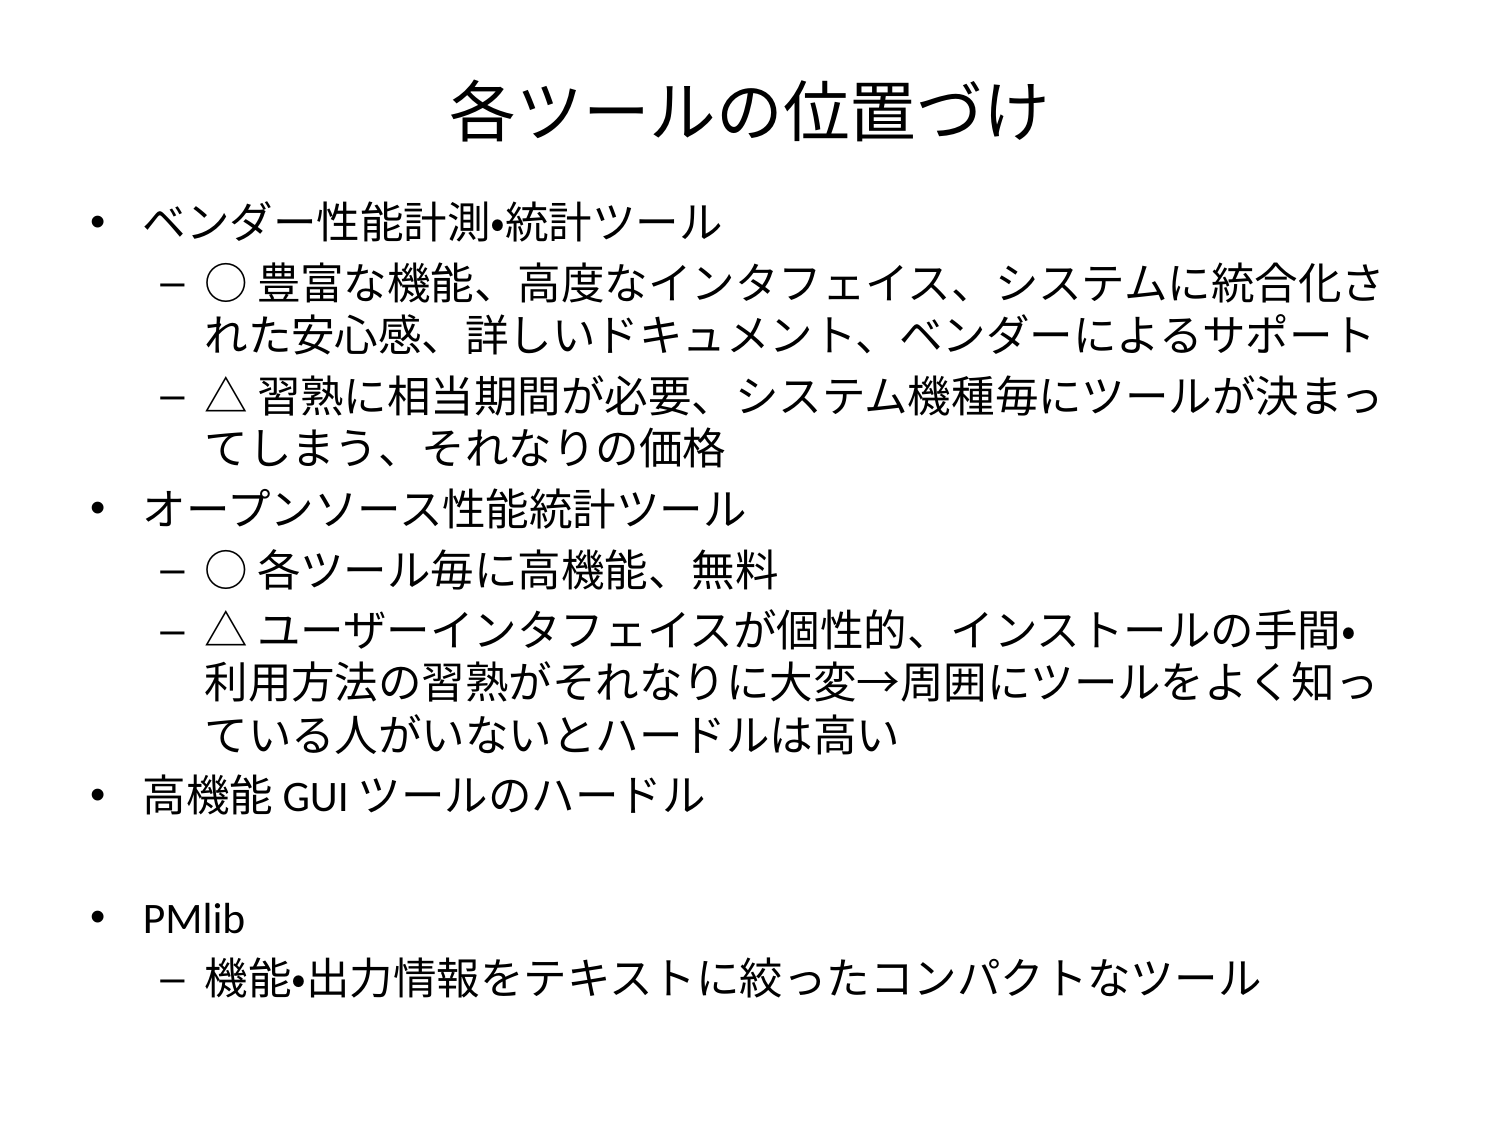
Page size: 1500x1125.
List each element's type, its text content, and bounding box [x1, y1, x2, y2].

list ベンダー性能計測・統計ツール ○豊富な機能、高度なインタフェイス、システムに統合化された安心感、詳しいドキュメント、ベンダーによるサポート △習熟に相当期間が必要、システム機種毎にツールが決まってしまう、それなりの価格 オープンソース性能統計ツール ○各ツール毎に高機能、無料 △ユーザーインタフェイスが個性的、インストールの手間・利用方法の習熟がそれなりに大変→周囲にツールをよく知っている人がいないとハードルは高い 高機能GUIツールのハードル PMlib 機能・出力情報をテキストに絞ったコンパクトなツール [75, 187, 1408, 1052]
title 各ツールの位置づけ [75, 45, 1425, 174]
